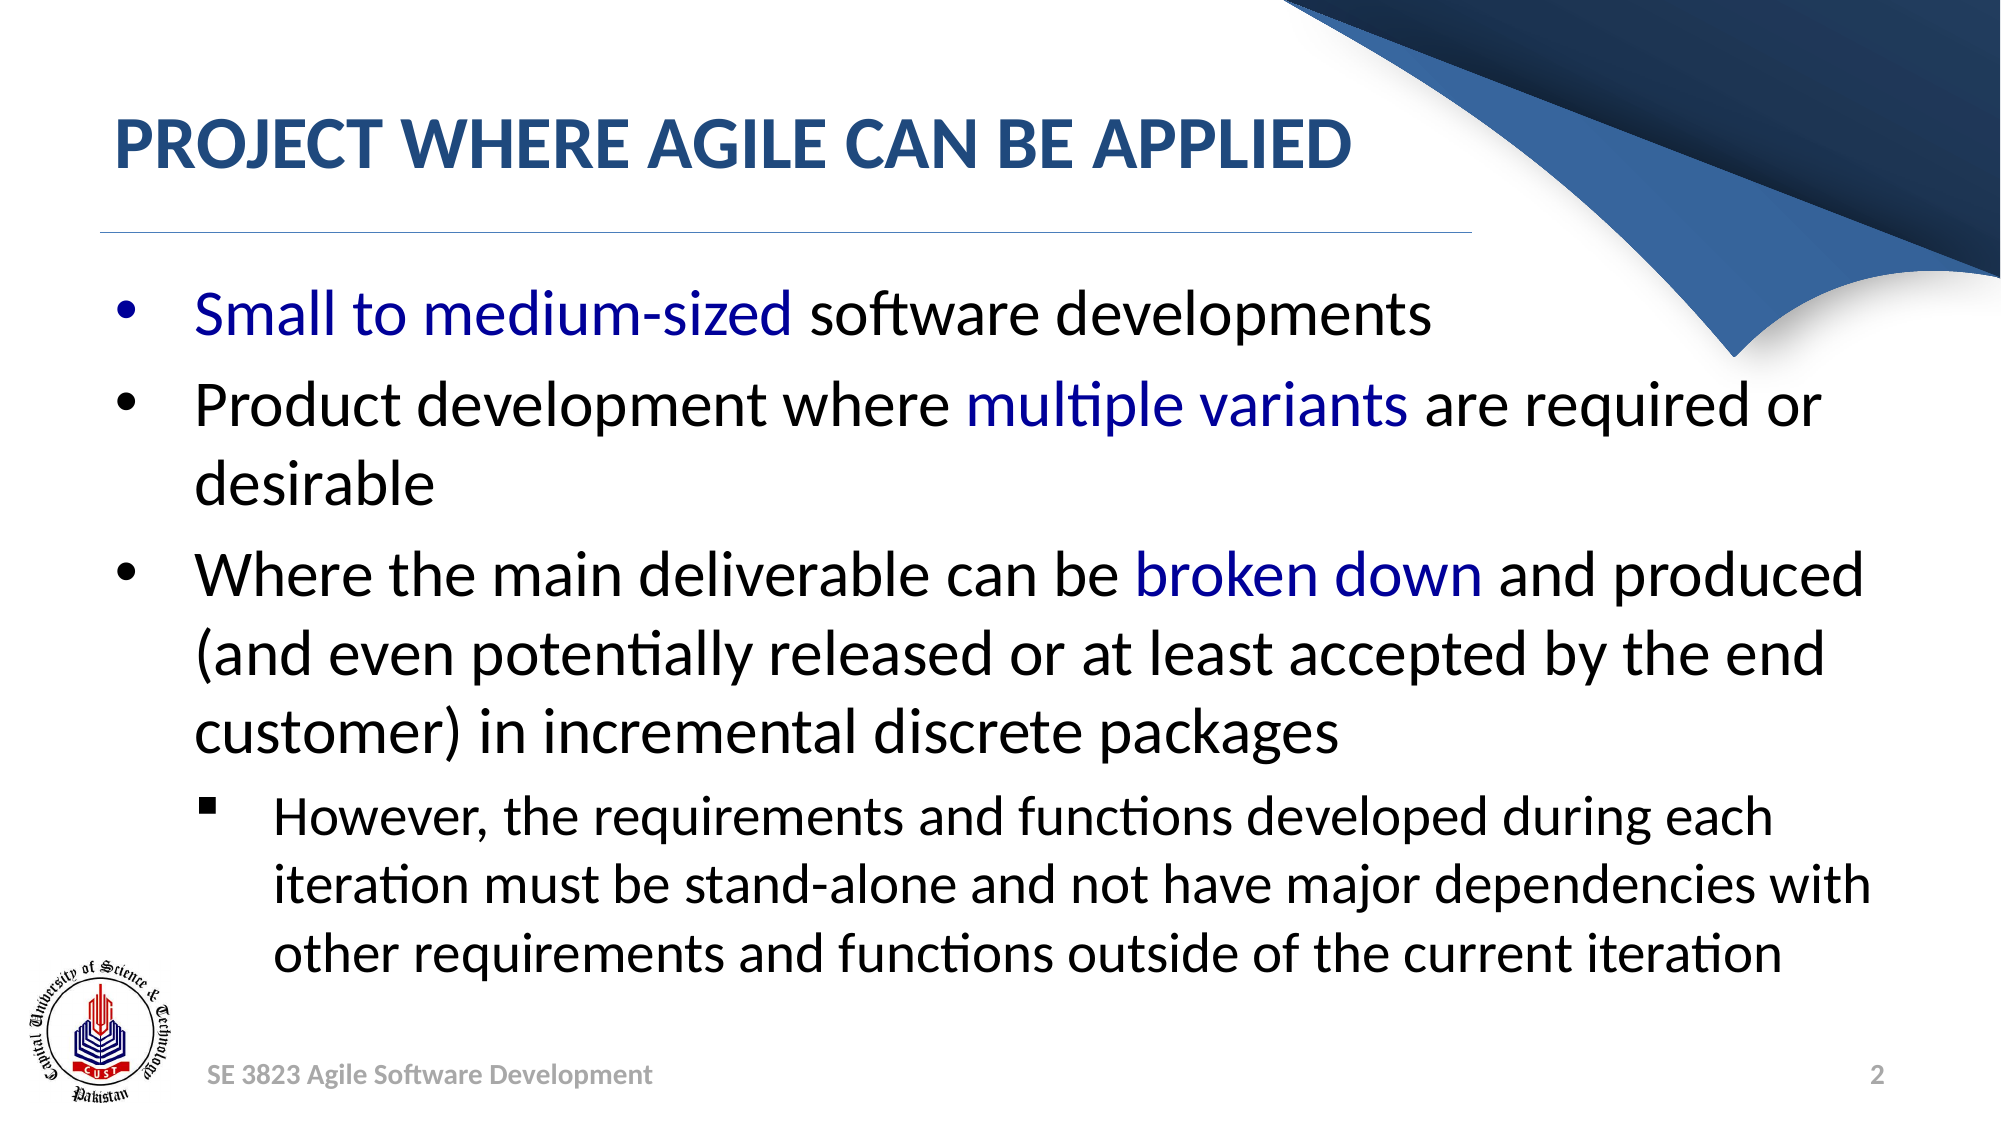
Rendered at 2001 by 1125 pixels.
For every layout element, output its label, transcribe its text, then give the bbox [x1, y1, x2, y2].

picture [29, 960, 171, 1103]
title Project where agile can be applied [99, 45, 1473, 233]
slide_number 2 [1433, 1042, 1900, 1103]
list Small to medium-sized software developments Product development where multiple variants are required or desirable Where the main deliverable can be broken down and produced (and even potentially released or at least accepted by the end customer) in incremental discrete packages However, the requirements and functions developed during each iteration must be stand-alone and not have major dependencies with other requirements and functions outside of the current iteration [99, 262, 1900, 1005]
footer SE 3823 Agile Software Development [192, 1042, 826, 1103]
